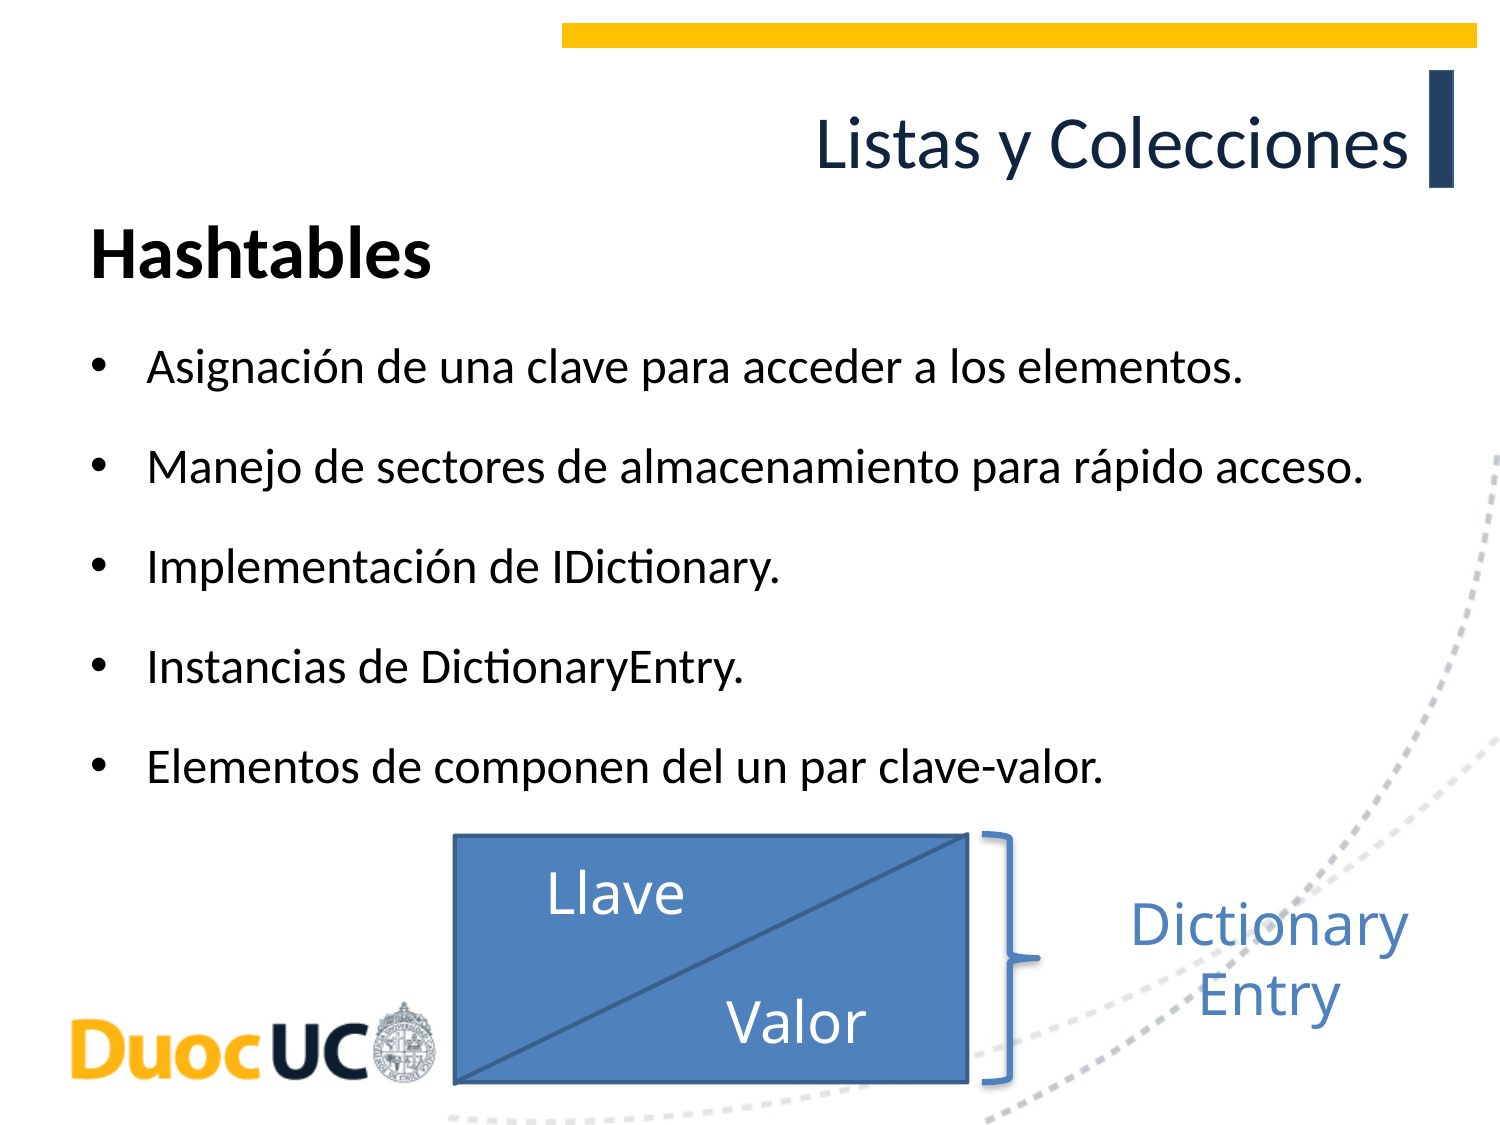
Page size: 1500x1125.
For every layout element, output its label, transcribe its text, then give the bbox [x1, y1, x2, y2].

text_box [454, 833, 968, 1085]
list Hashtables Asignación de una clave para acceder a los elementos. Manejo de sectores de almacenamiento para rápido acceso. Implementación de IDictionary. Instancias de DictionaryEntry. Elementos de componen del un par clave-valor. [74, 196, 1426, 457]
picture [0, 0, 1500, 1125]
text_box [981, 833, 1482, 1083]
title Listas y Colecciones [74, 44, 1426, 196]
